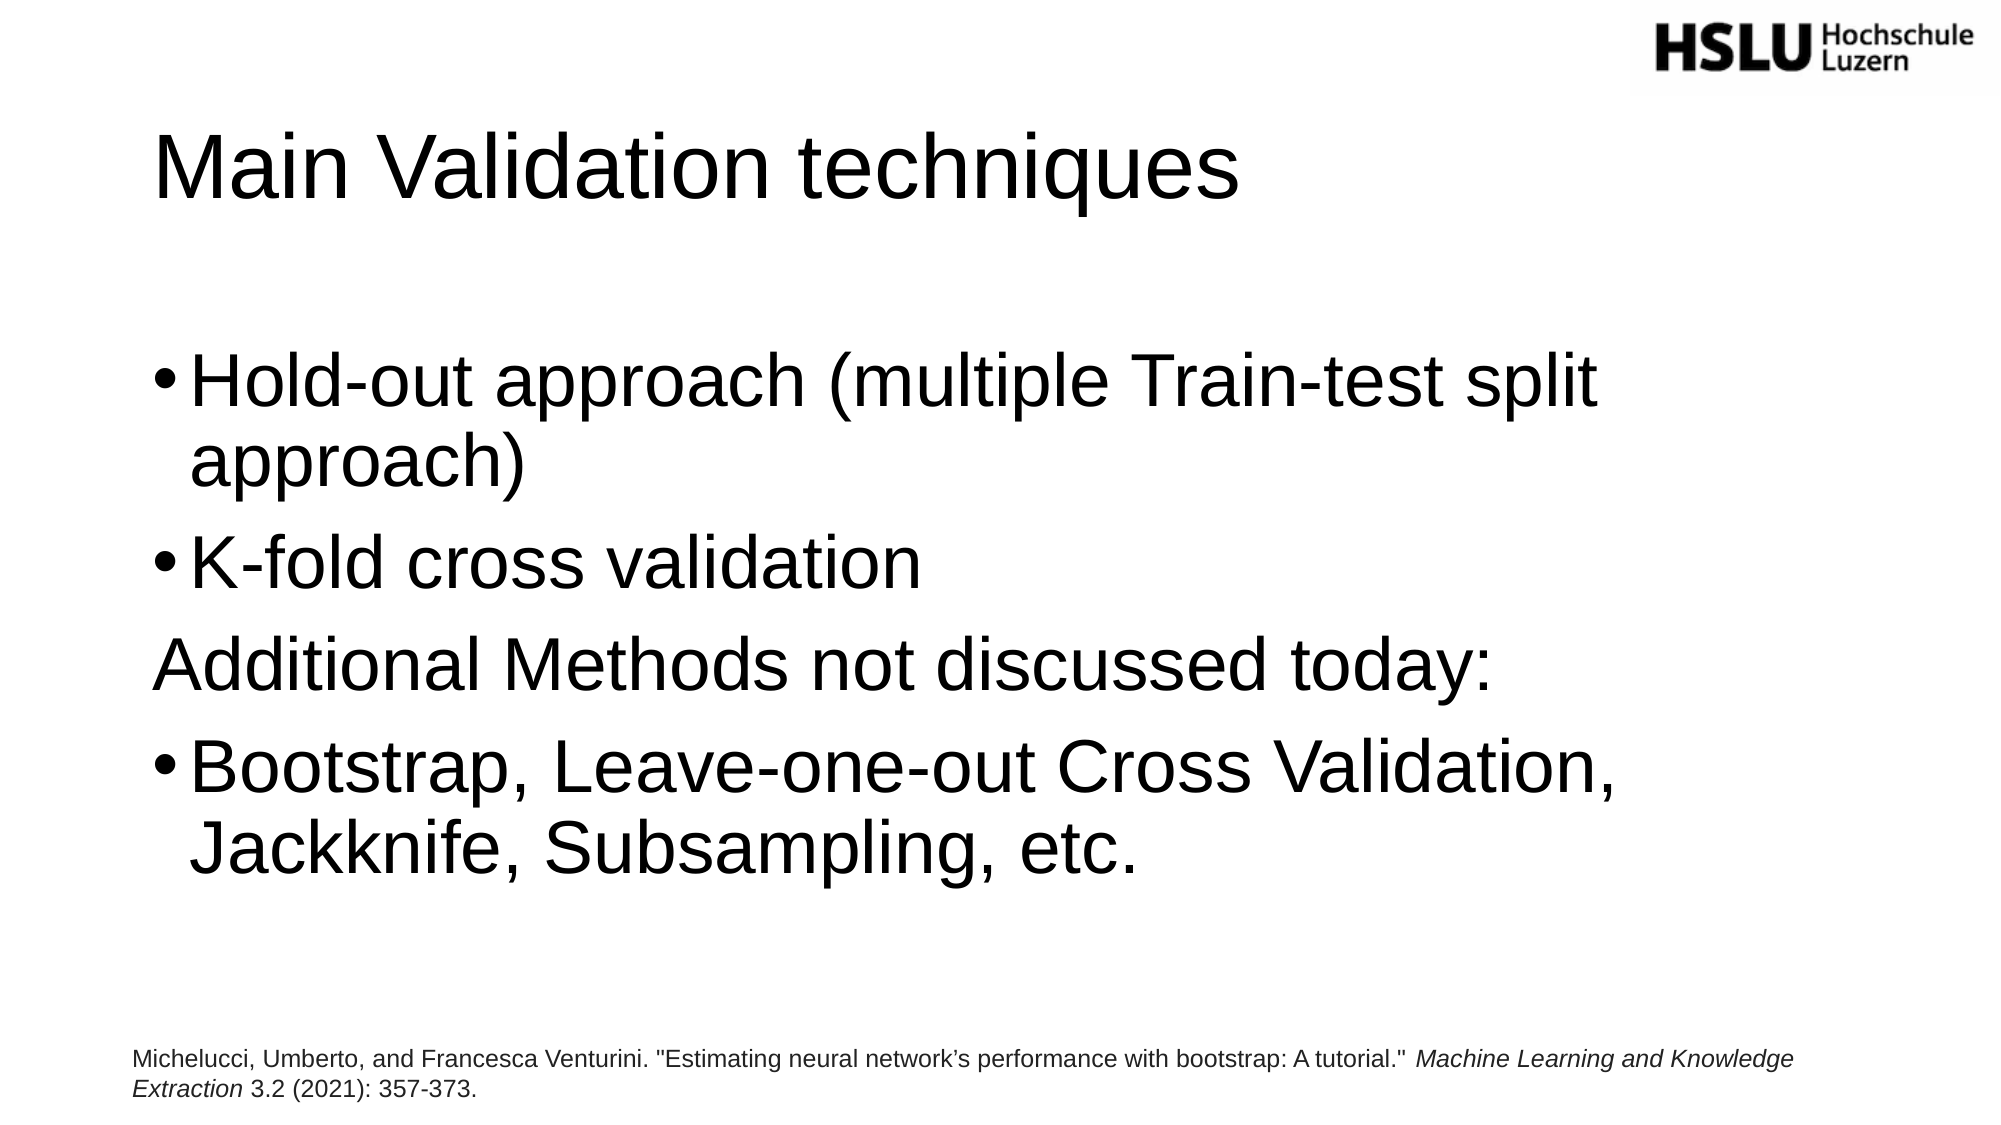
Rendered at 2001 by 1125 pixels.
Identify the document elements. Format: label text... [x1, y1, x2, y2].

list Hold-out approach (multiple Train-test split approach) K-fold cross validation Additional Methods not discussed today: Bootstrap, Leave-one-out Cross Validation, Jackknife, Subsampling, etc. [137, 333, 1863, 1014]
picture [1630, 0, 2000, 96]
text_box Michelucci, Umberto, and Francesca Venturini. "Estimating neural network’s performance with bootstrap: A tutorial." Machine Learning and Knowledge Extraction 3.2 (2021): 357-373. [117, 1035, 1951, 1110]
title Main Validation techniques [137, 59, 1863, 278]
